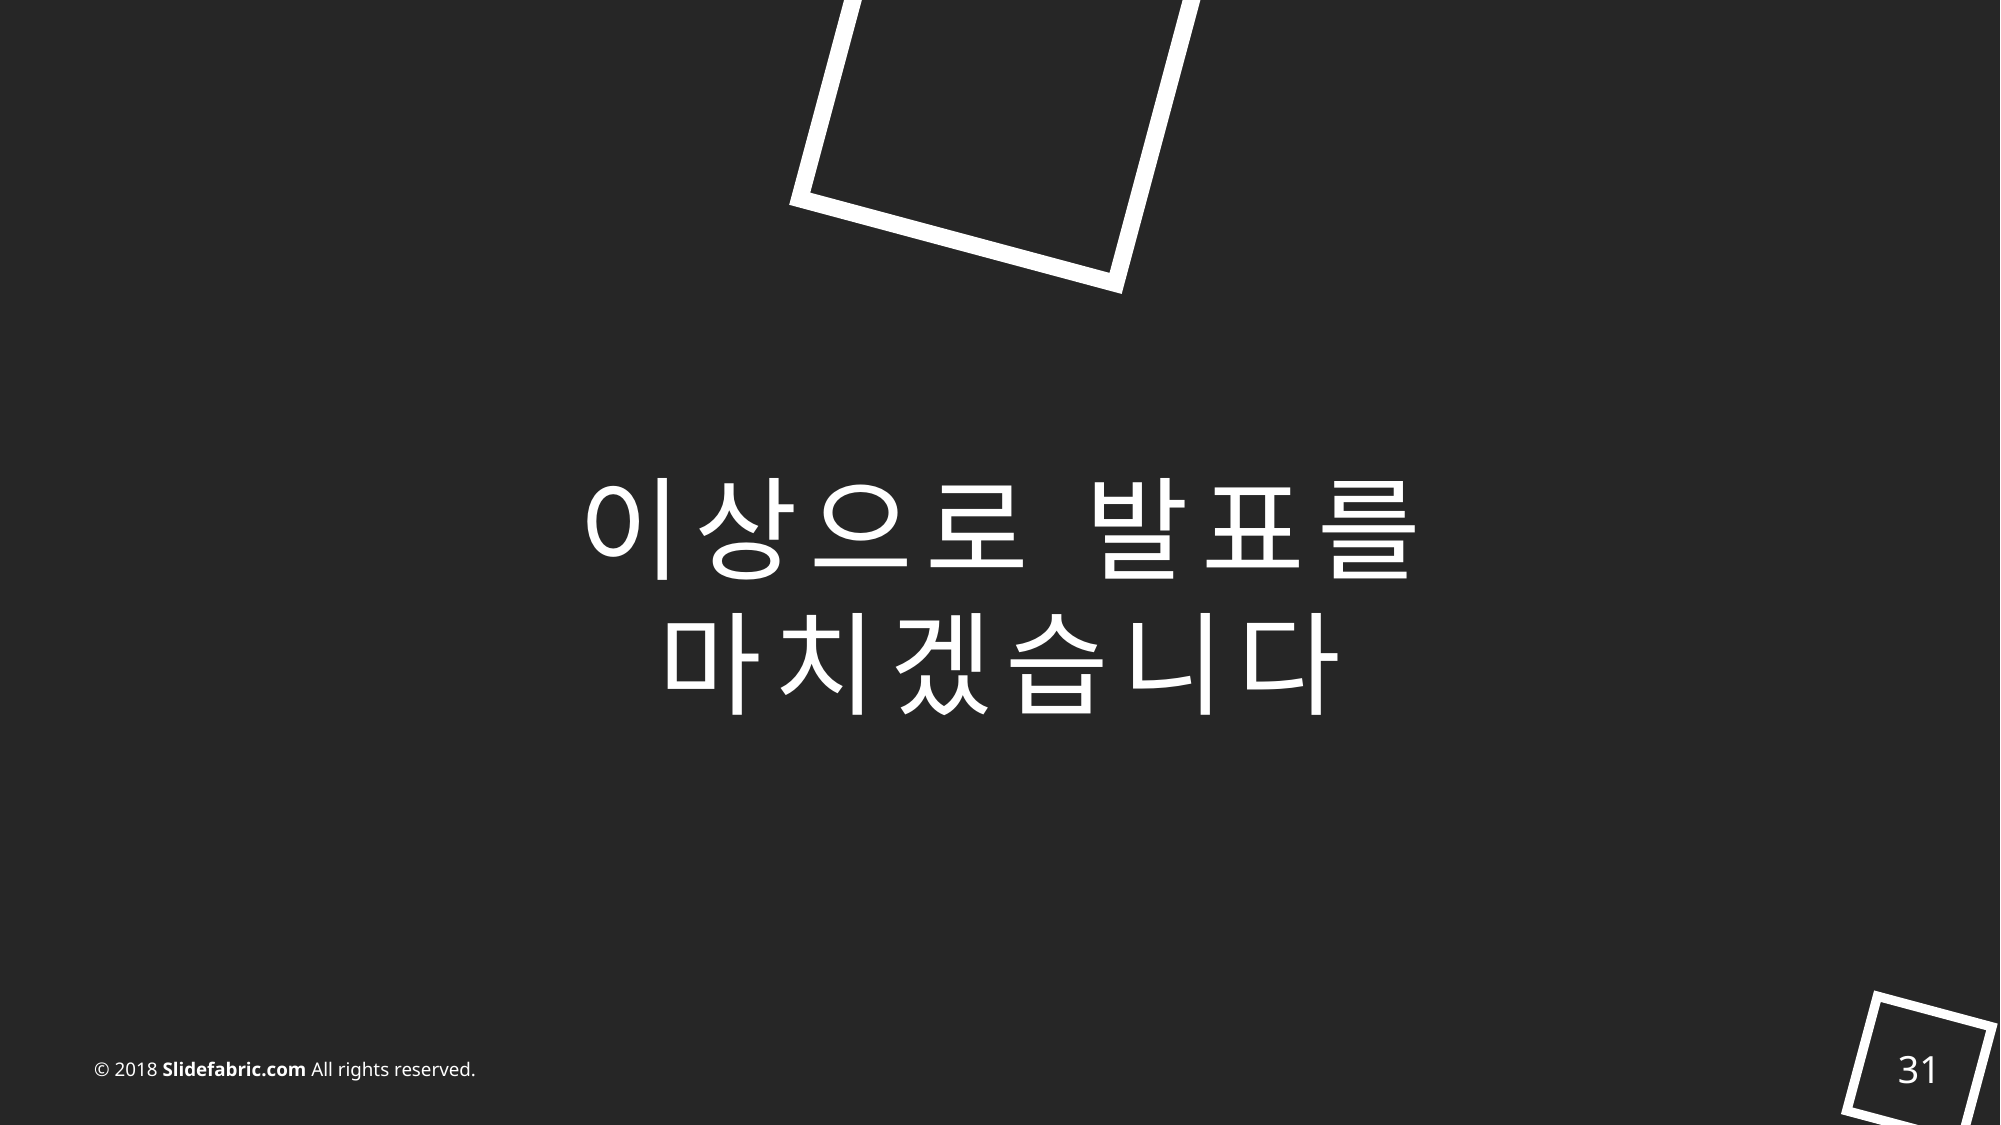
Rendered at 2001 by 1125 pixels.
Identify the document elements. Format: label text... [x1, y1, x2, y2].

text_box 이상으로 발표를 마치겠습니다 [563, 451, 1437, 737]
text_box [798, 0, 1193, 285]
